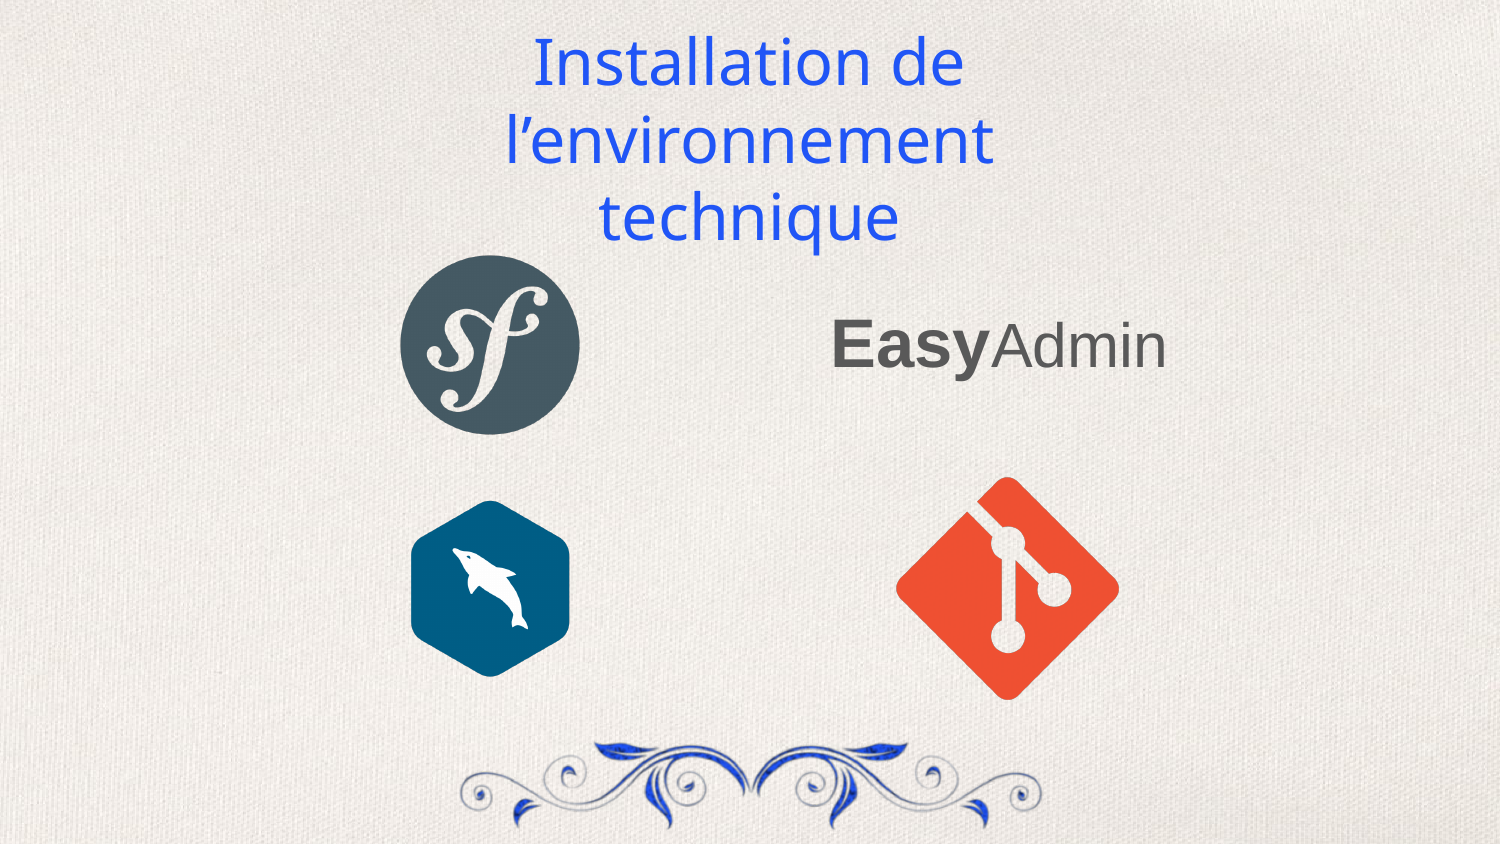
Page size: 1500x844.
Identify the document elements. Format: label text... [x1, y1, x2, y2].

text_box Installation de l’environnement technique [346, 6, 1153, 139]
picture [0, 0, 1500, 844]
text_box EasyAdmin [815, 284, 1199, 406]
